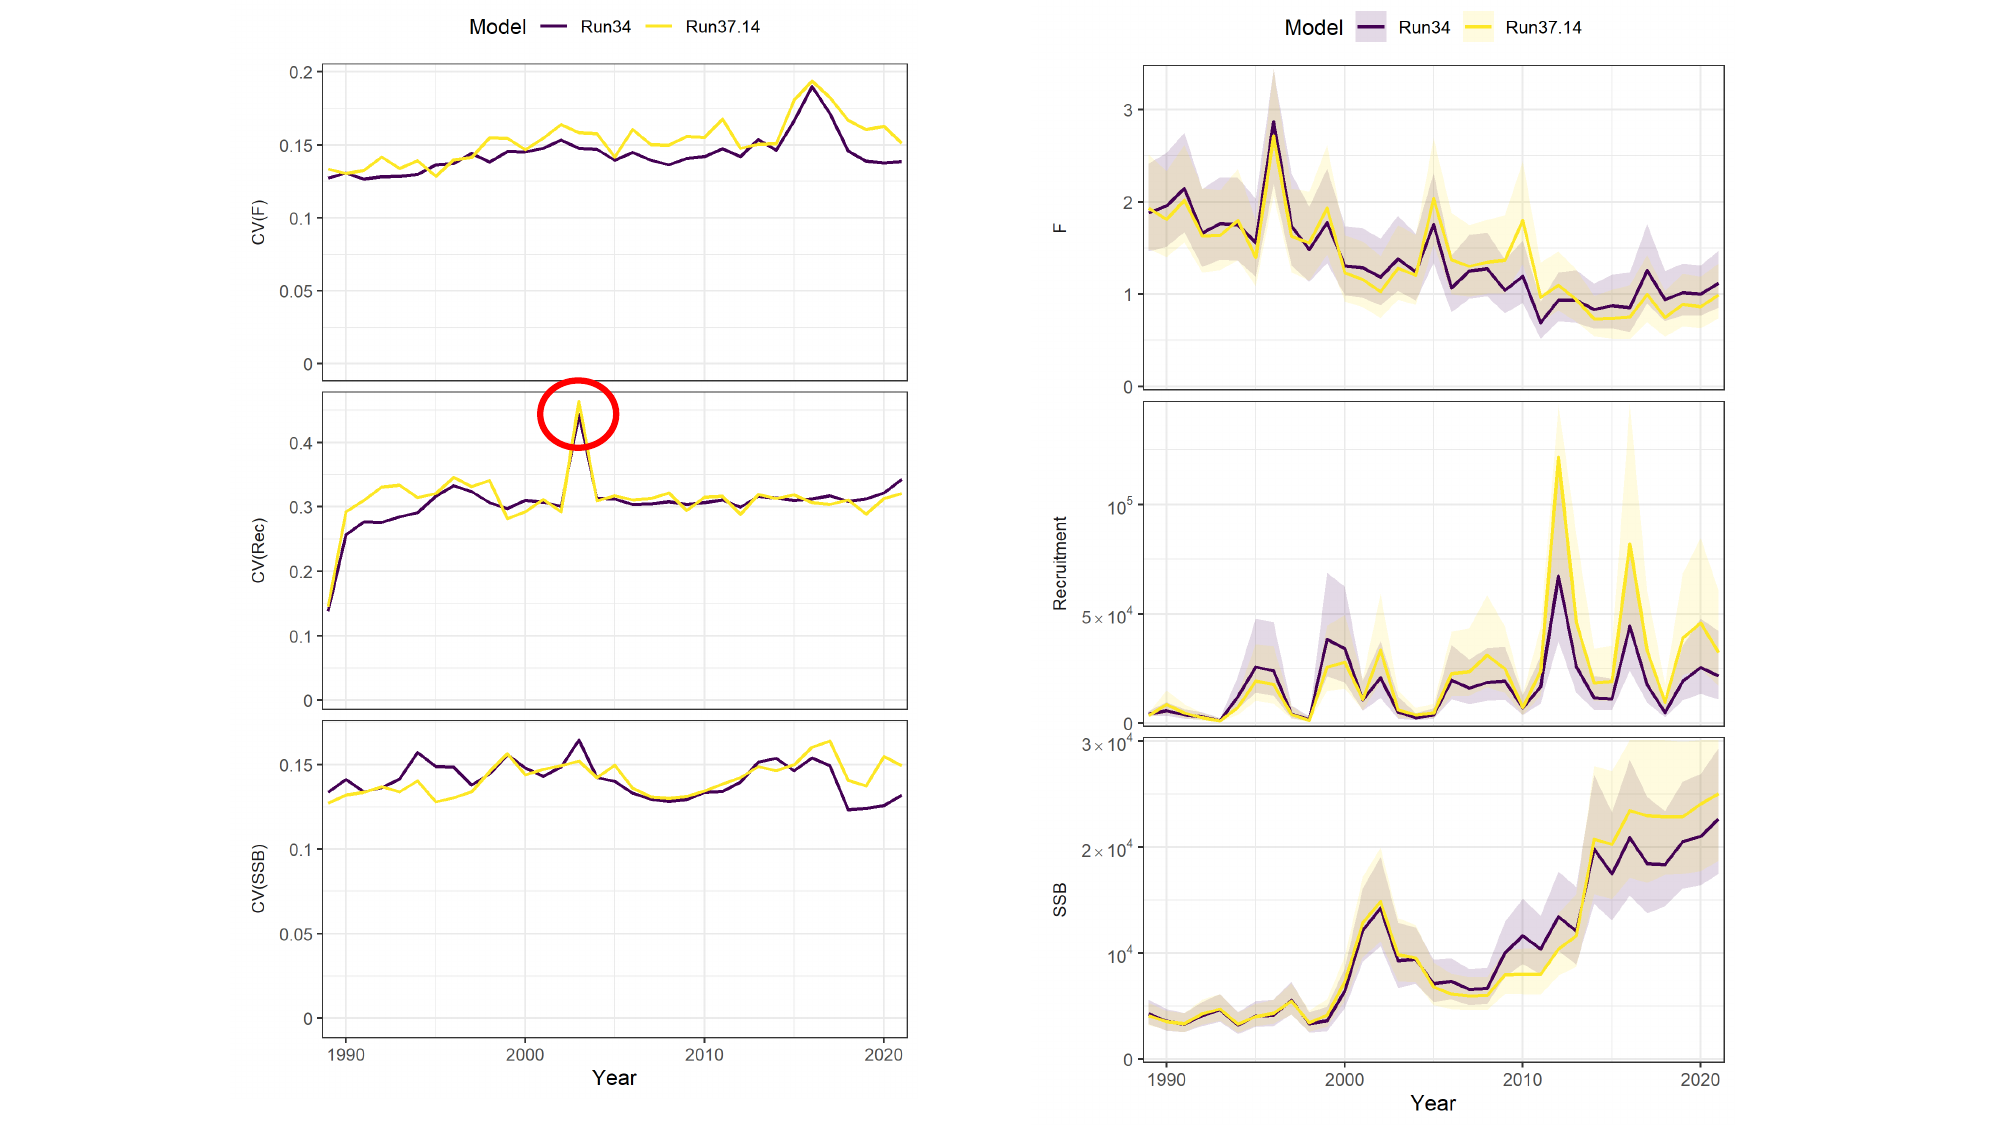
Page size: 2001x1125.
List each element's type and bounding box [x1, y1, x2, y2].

picture [1031, 0, 1735, 1125]
picture [230, 0, 918, 1099]
